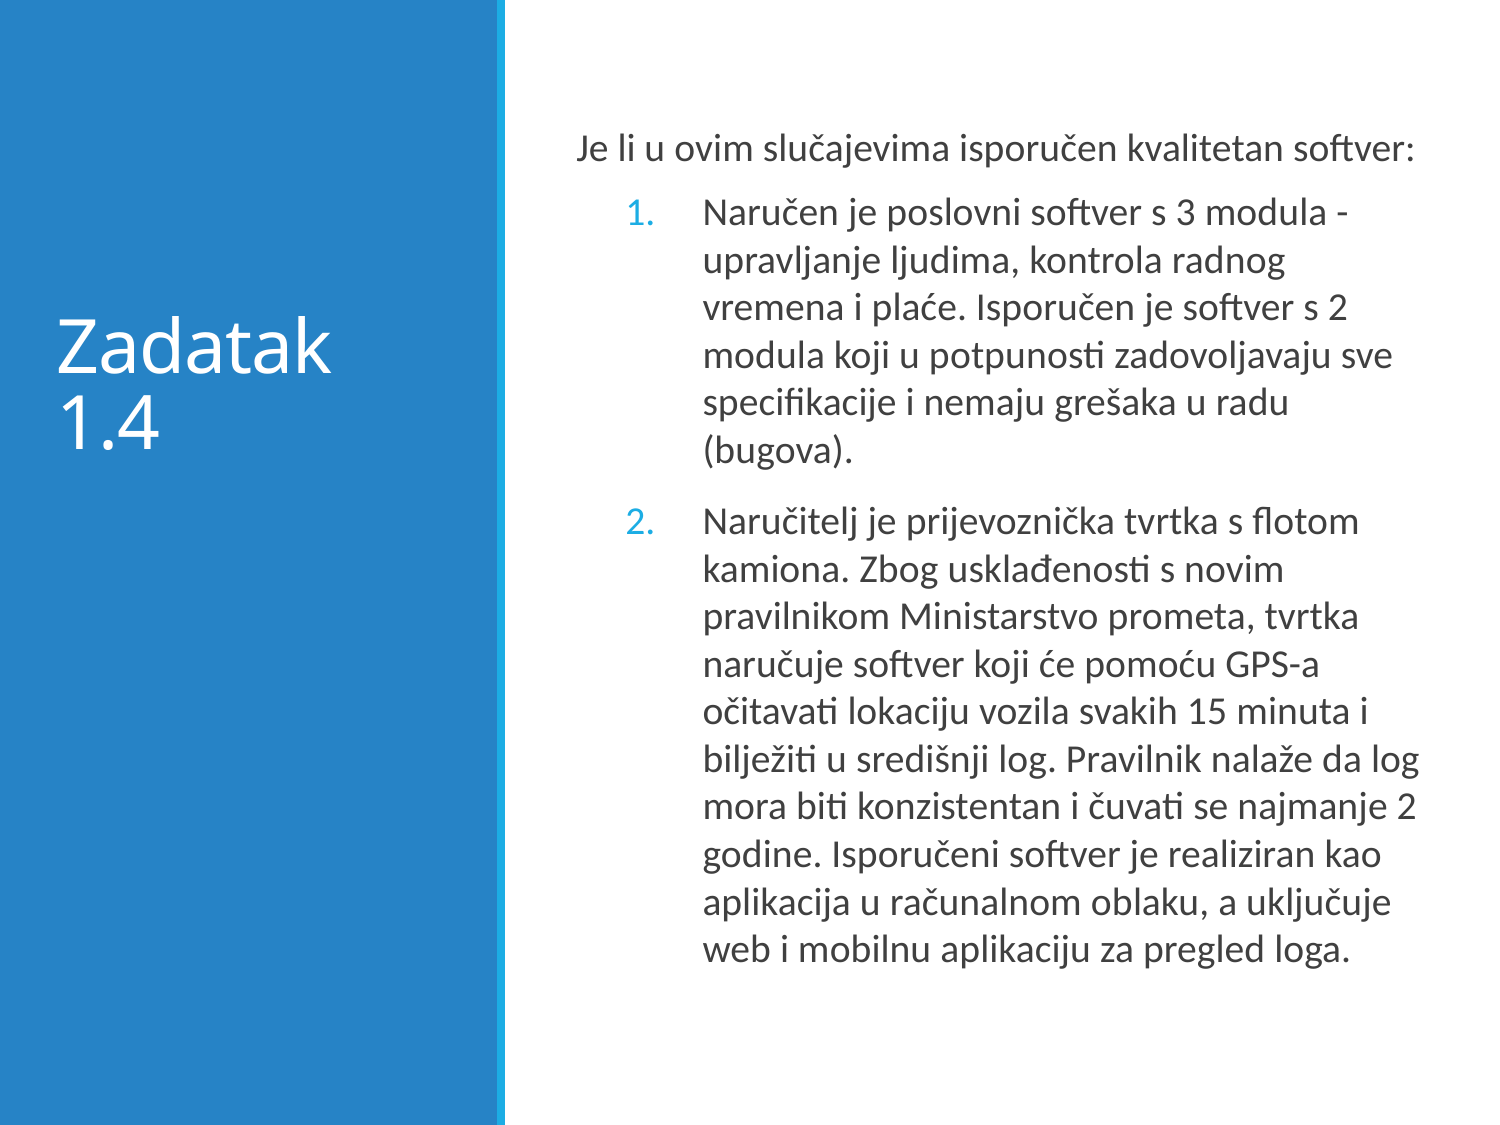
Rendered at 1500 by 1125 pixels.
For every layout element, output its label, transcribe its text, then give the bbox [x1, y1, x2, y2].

list Je li u ovim slučajevima isporučen kvalitetan softver: Naručen je poslovni softver s 3 modula - upravljanje ljudima, kontrola radnog vremena i plaće. Isporučen je softver s 2 modula koji u potpunosti zadovoljavaju sve specifikacije i nemaju grešaka u radu (bugova). Naručitelj je prijevoznička tvrtka s flotom kamiona. Zbog usklađenosti s novim pravilnikom Ministarstvo prometa, tvrtka naručuje softver koji će pomoću GPS-a očitavati lokaciju vozila svakih 15 minuta i bilježiti u središnji log. Pravilnik nalaže da log mora biti konzistentan i čuvati se najmanje 2 godine. Isporučeni softver je realiziran kao aplikacija u računalnom oblaku, a uključuje web i mobilnu aplikaciju za pregled loga. [576, 120, 1429, 983]
title Zadatak 1.4 [56, 97, 451, 473]
